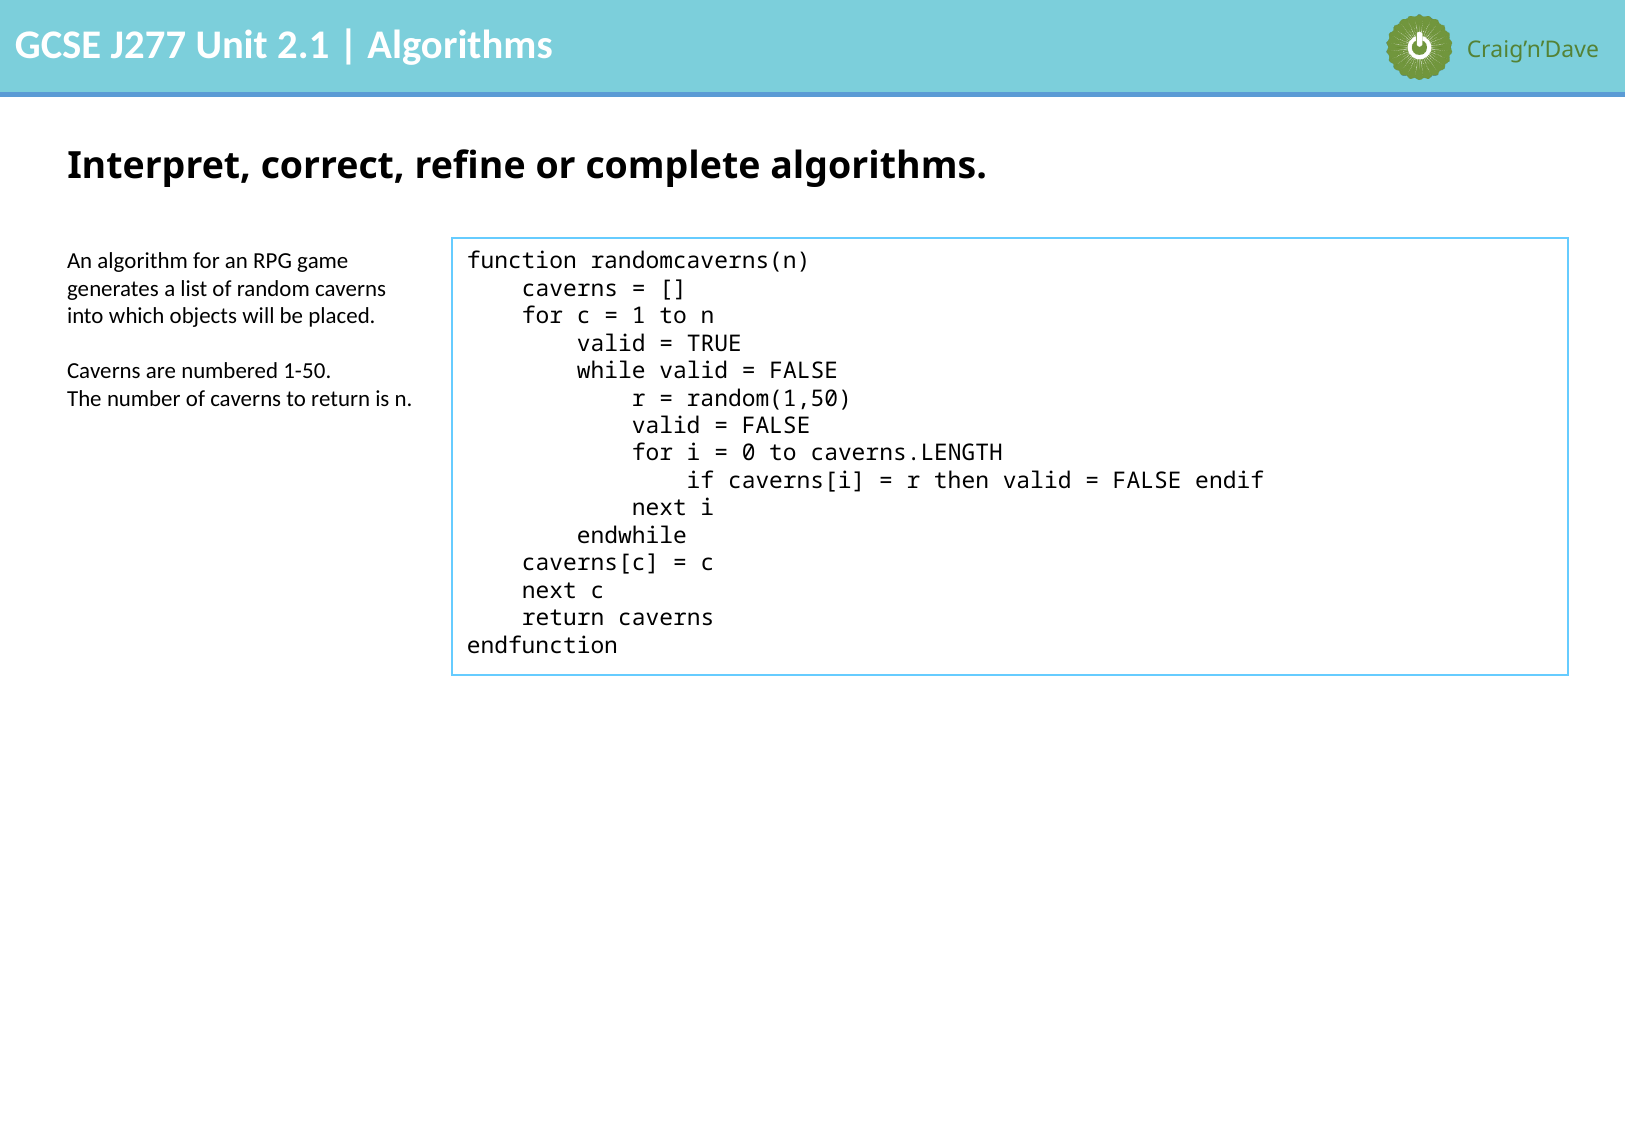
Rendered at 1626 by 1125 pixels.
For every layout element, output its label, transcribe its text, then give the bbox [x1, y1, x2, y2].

title Interpret, correct, refine or complete algorithms. [52, 124, 1568, 209]
text_box An algorithm for an RPG game generates a list of random caverns into which objects will be placed. Caverns are numbered 1-50. The number of caverns to return is n. [52, 238, 432, 418]
text_box function randomcaverns(n) caverns = [] for c = 1 to n valid = TRUE while valid = FALSE r = random(1,50) valid = FALSE for i = 0 to caverns.LENGTH if caverns[i] = r then valid = FALSE endif next i endwhile caverns[c] = c next c return caverns endfunction [451, 237, 1569, 676]
picture [1384, 12, 1454, 82]
